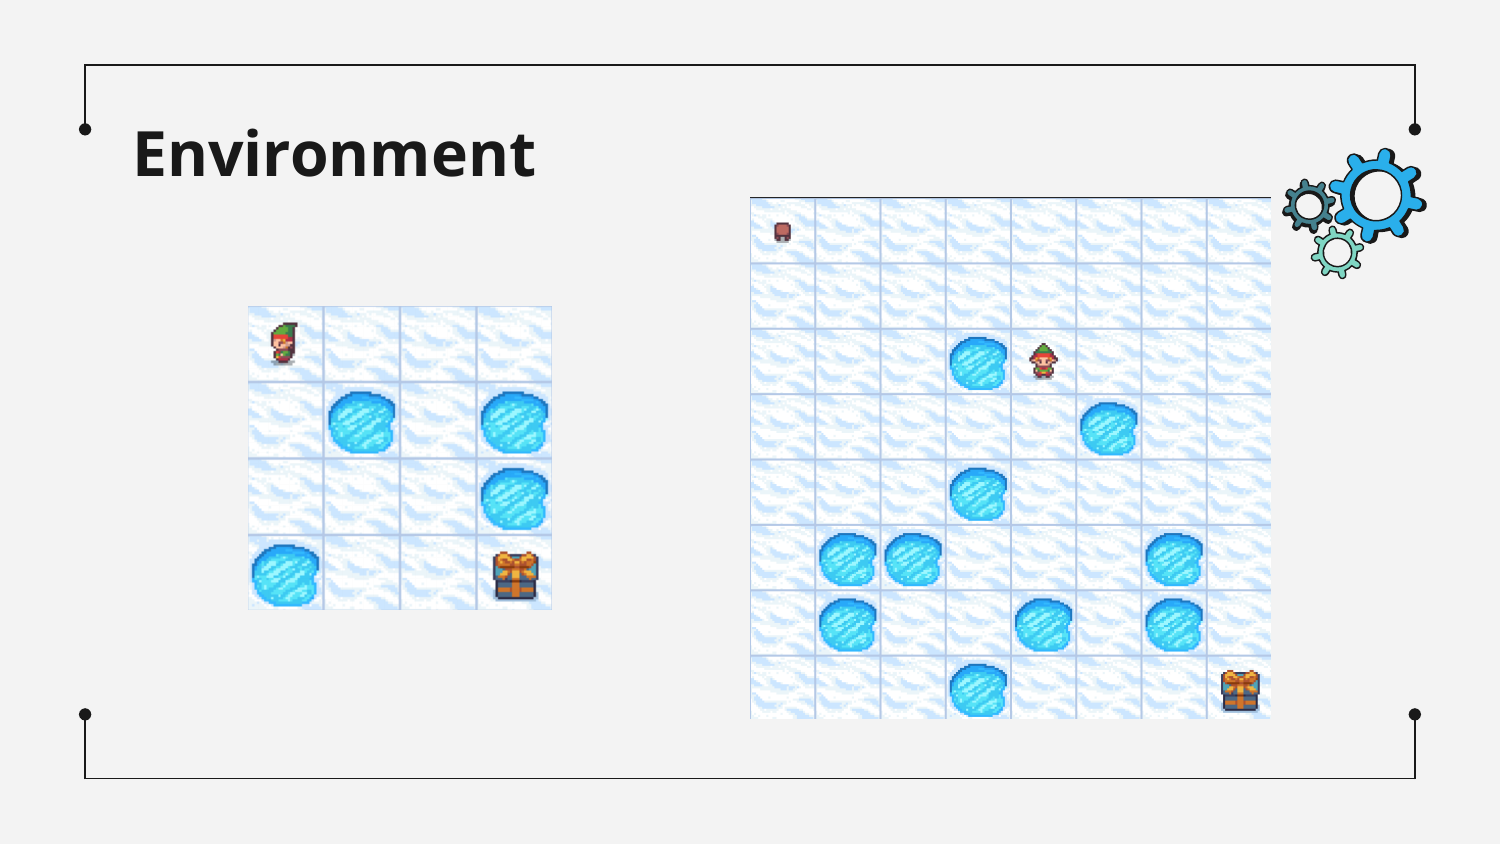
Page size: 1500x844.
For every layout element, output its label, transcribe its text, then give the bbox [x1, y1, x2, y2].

picture [749, 197, 1272, 719]
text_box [1281, 147, 1428, 280]
title Environment [117, 98, 1383, 193]
picture [248, 306, 552, 610]
